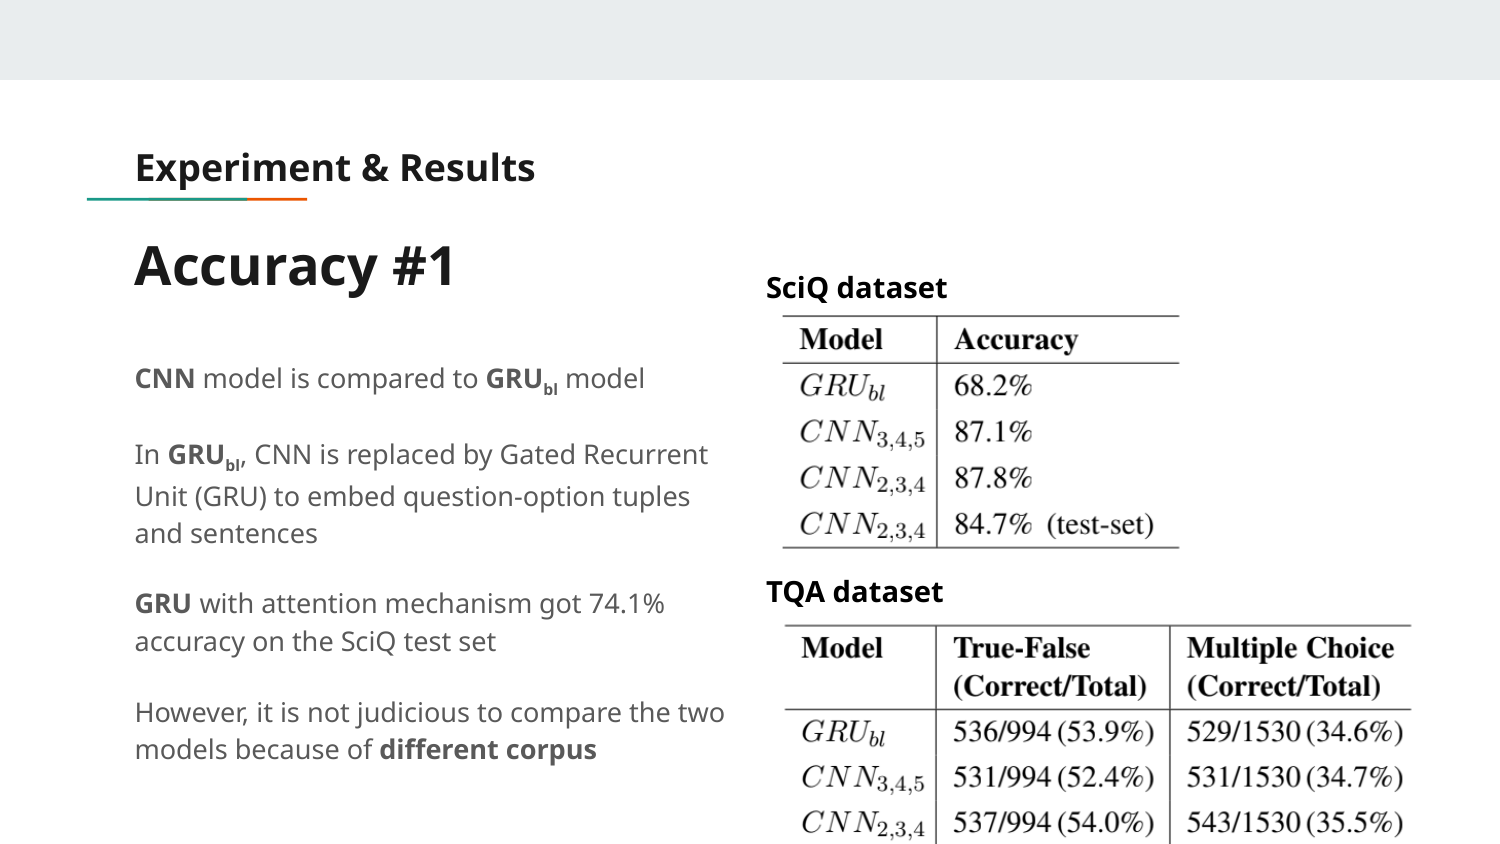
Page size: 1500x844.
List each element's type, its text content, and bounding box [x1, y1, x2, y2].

picture [769, 606, 1426, 844]
text_box SciQ dataset [751, 254, 1268, 303]
text_box TQA dataset [751, 558, 1268, 607]
title Accuracy #1 [119, 217, 1406, 305]
picture [769, 303, 1190, 559]
title Experiment & Results [119, 128, 1407, 217]
list CNN model is compared to GRUbl model In GRUbl, CNN is replaced by Gated Recurrent Unit (GRU) to embed question-option tuples and sentences GRU with attention mechanism got 74.1% accuracy on the SciQ test set However, it is not judicious to compare the two models because of different corpus [119, 341, 752, 712]
